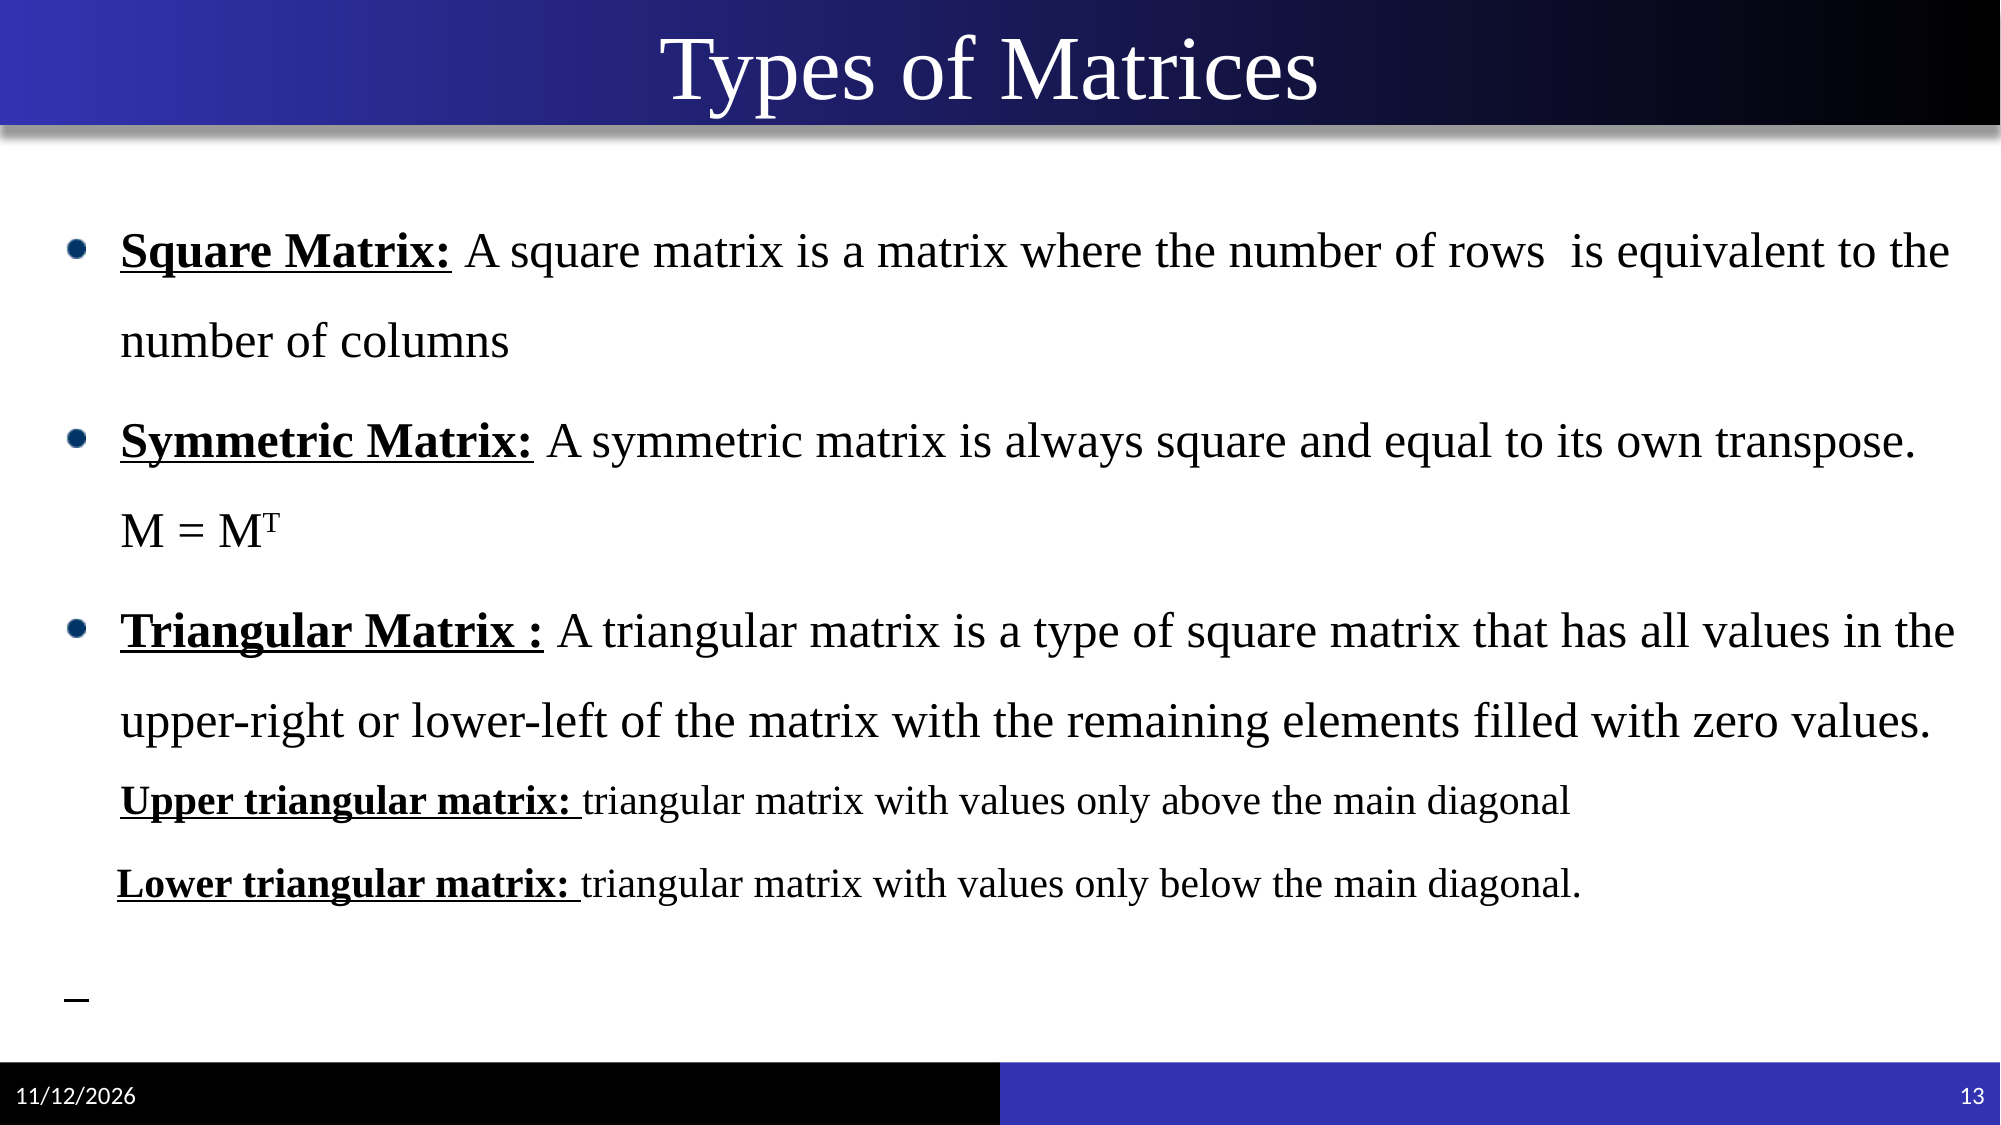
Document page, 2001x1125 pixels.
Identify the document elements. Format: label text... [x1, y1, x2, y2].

list Square Matrix: A square matrix is a matrix where the number of rows is equivalent to the number of columns Symmetric Matrix: A symmetric matrix is always square and equal to its own transpose. M = MT Triangular Matrix : A triangular matrix is a type of square matrix that has all values in the upper-right or lower-left of the matrix with the remaining elements filled with zero values. Upper triangular matrix: triangular matrix with values only above the main diagonal Lower triangular matrix: triangular matrix with values only below the main diagonal. [48, 179, 2000, 1011]
title Types of Matrices [0, 0, 1951, 126]
picture [64, 616, 86, 638]
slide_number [0, 1065, 235, 1125]
picture [64, 236, 86, 259]
slide_number 13 [1766, 1065, 2000, 1125]
picture [64, 426, 86, 448]
